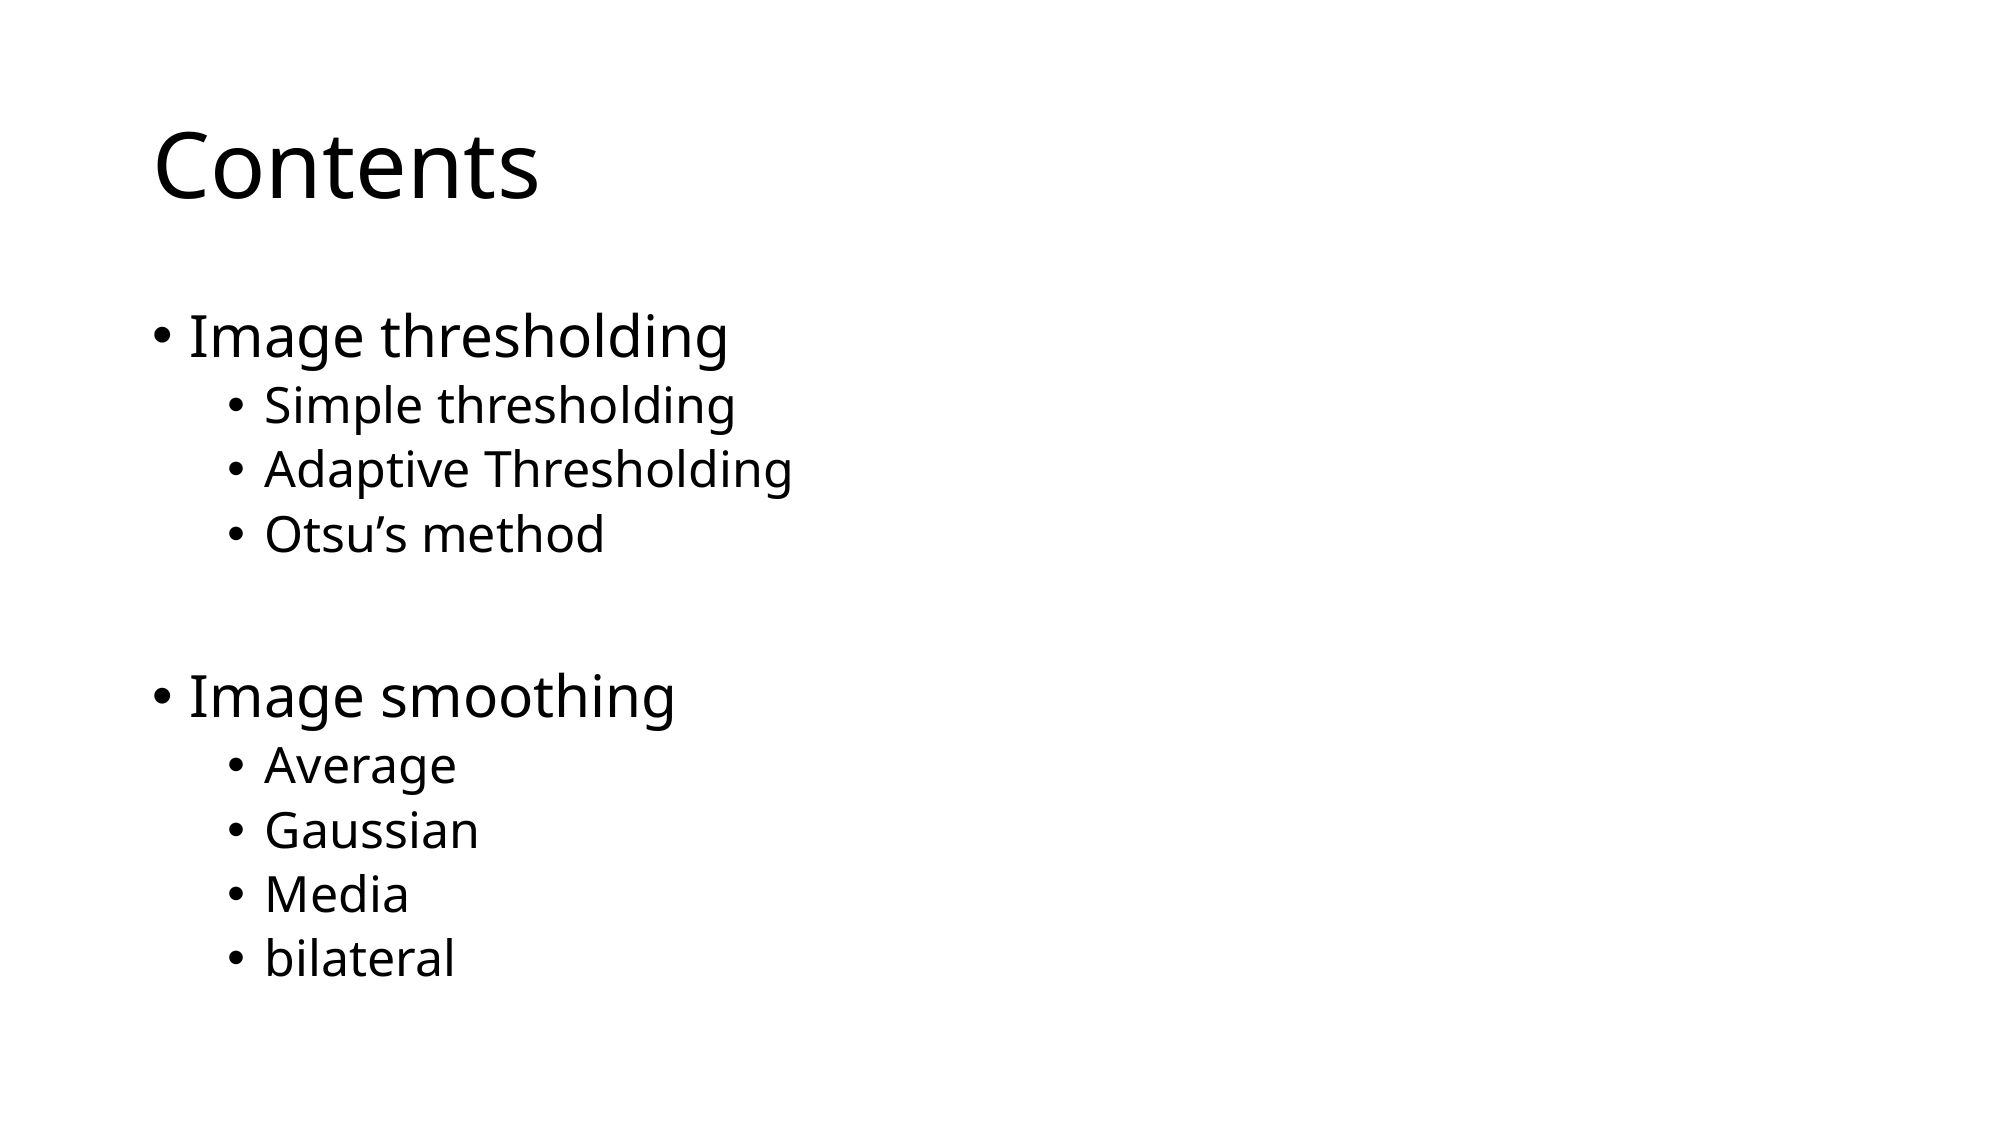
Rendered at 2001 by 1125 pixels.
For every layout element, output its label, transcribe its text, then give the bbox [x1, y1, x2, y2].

list Image thresholding Simple thresholding Adaptive Thresholding Otsu’s method Image smoothing Average Gaussian Media bilateral [137, 299, 1863, 1014]
title Contents [137, 59, 1863, 278]
